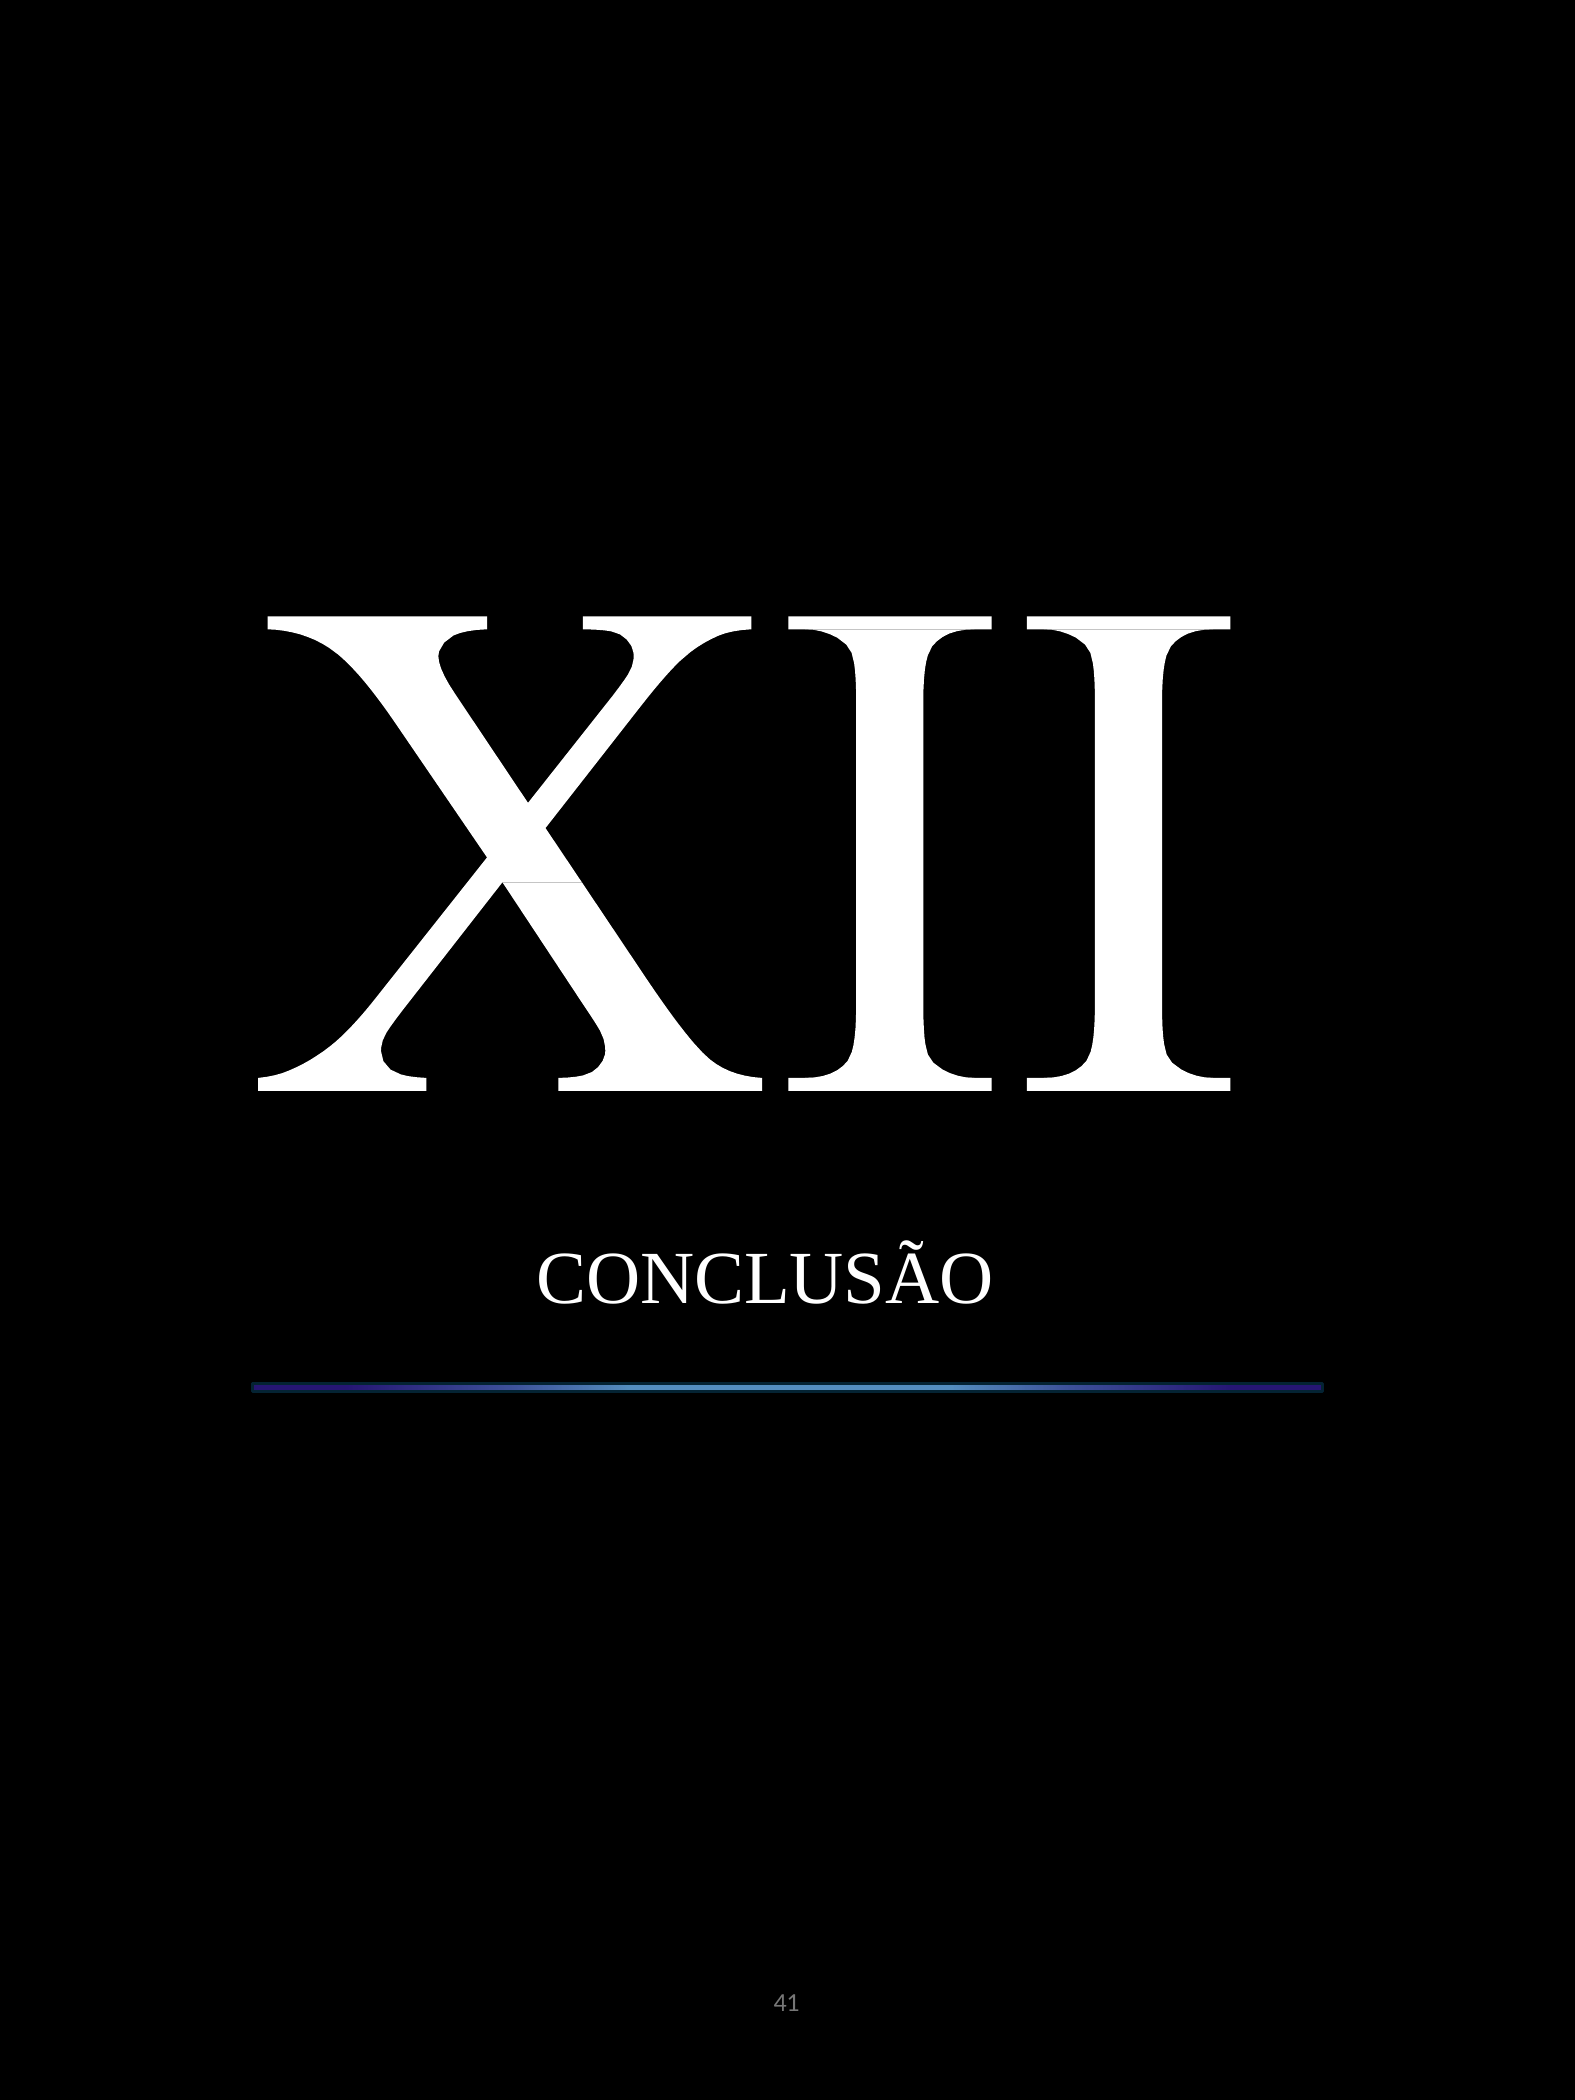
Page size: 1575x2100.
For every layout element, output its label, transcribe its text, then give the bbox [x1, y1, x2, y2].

text_box [258, 616, 763, 1091]
title CONCLUSÃO [534, 1226, 998, 1579]
slide_number 41 [767, 1984, 810, 2100]
text_box [788, 616, 992, 1091]
text_box [1026, 616, 1231, 1091]
